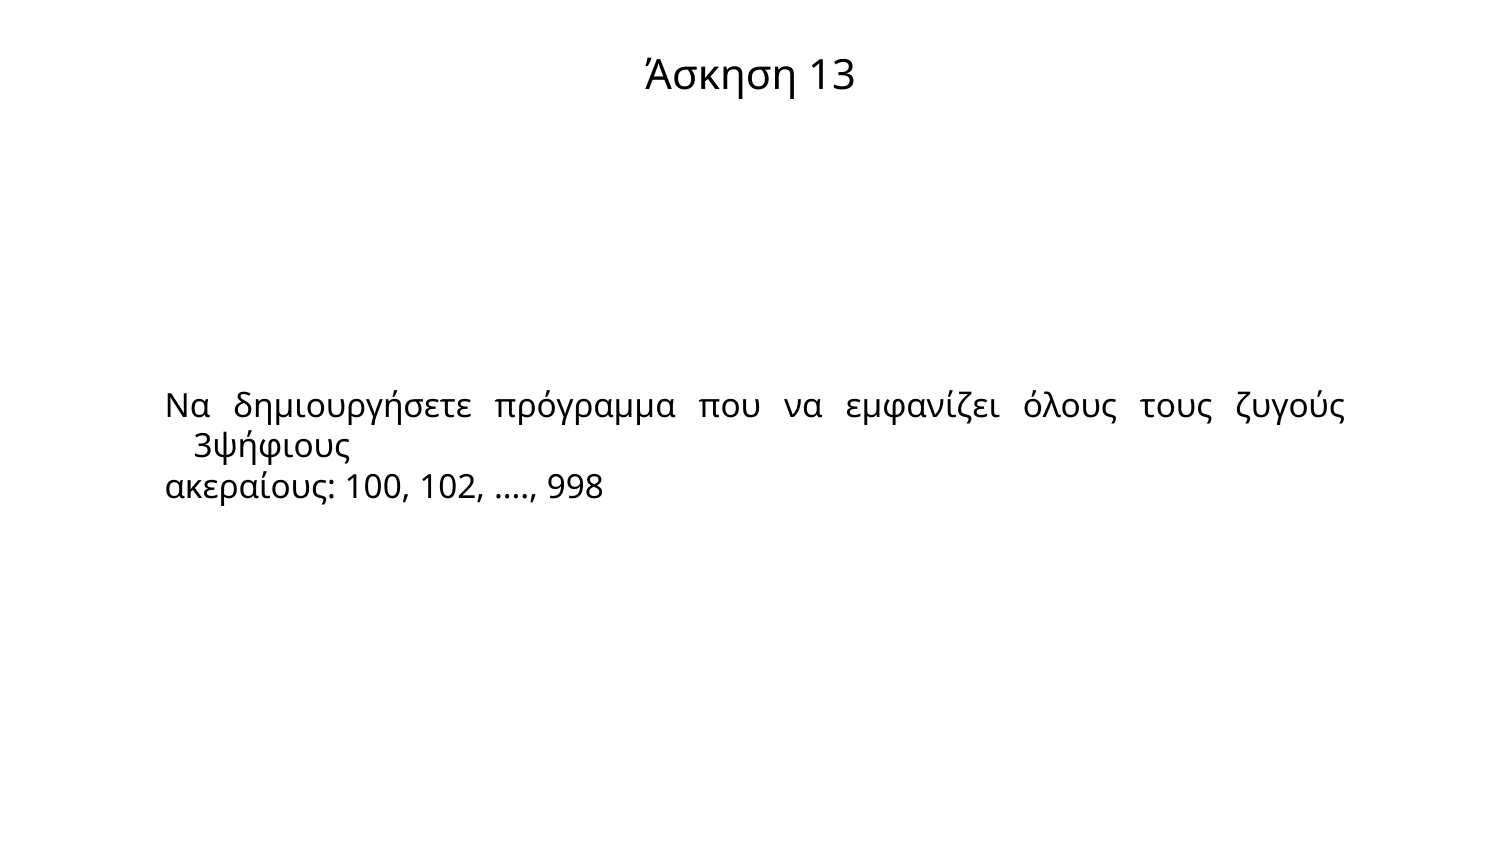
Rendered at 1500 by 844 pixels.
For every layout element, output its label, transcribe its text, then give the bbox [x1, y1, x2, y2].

title Άσκηση 13 [215, 47, 1285, 98]
text_box Να δημιουργήσετε πρόγραμμα που να εμφανίζει όλους τους ζυγούς 3ψήφιους ακεραίους: 100, 102, …., 998 [153, 378, 1347, 506]
